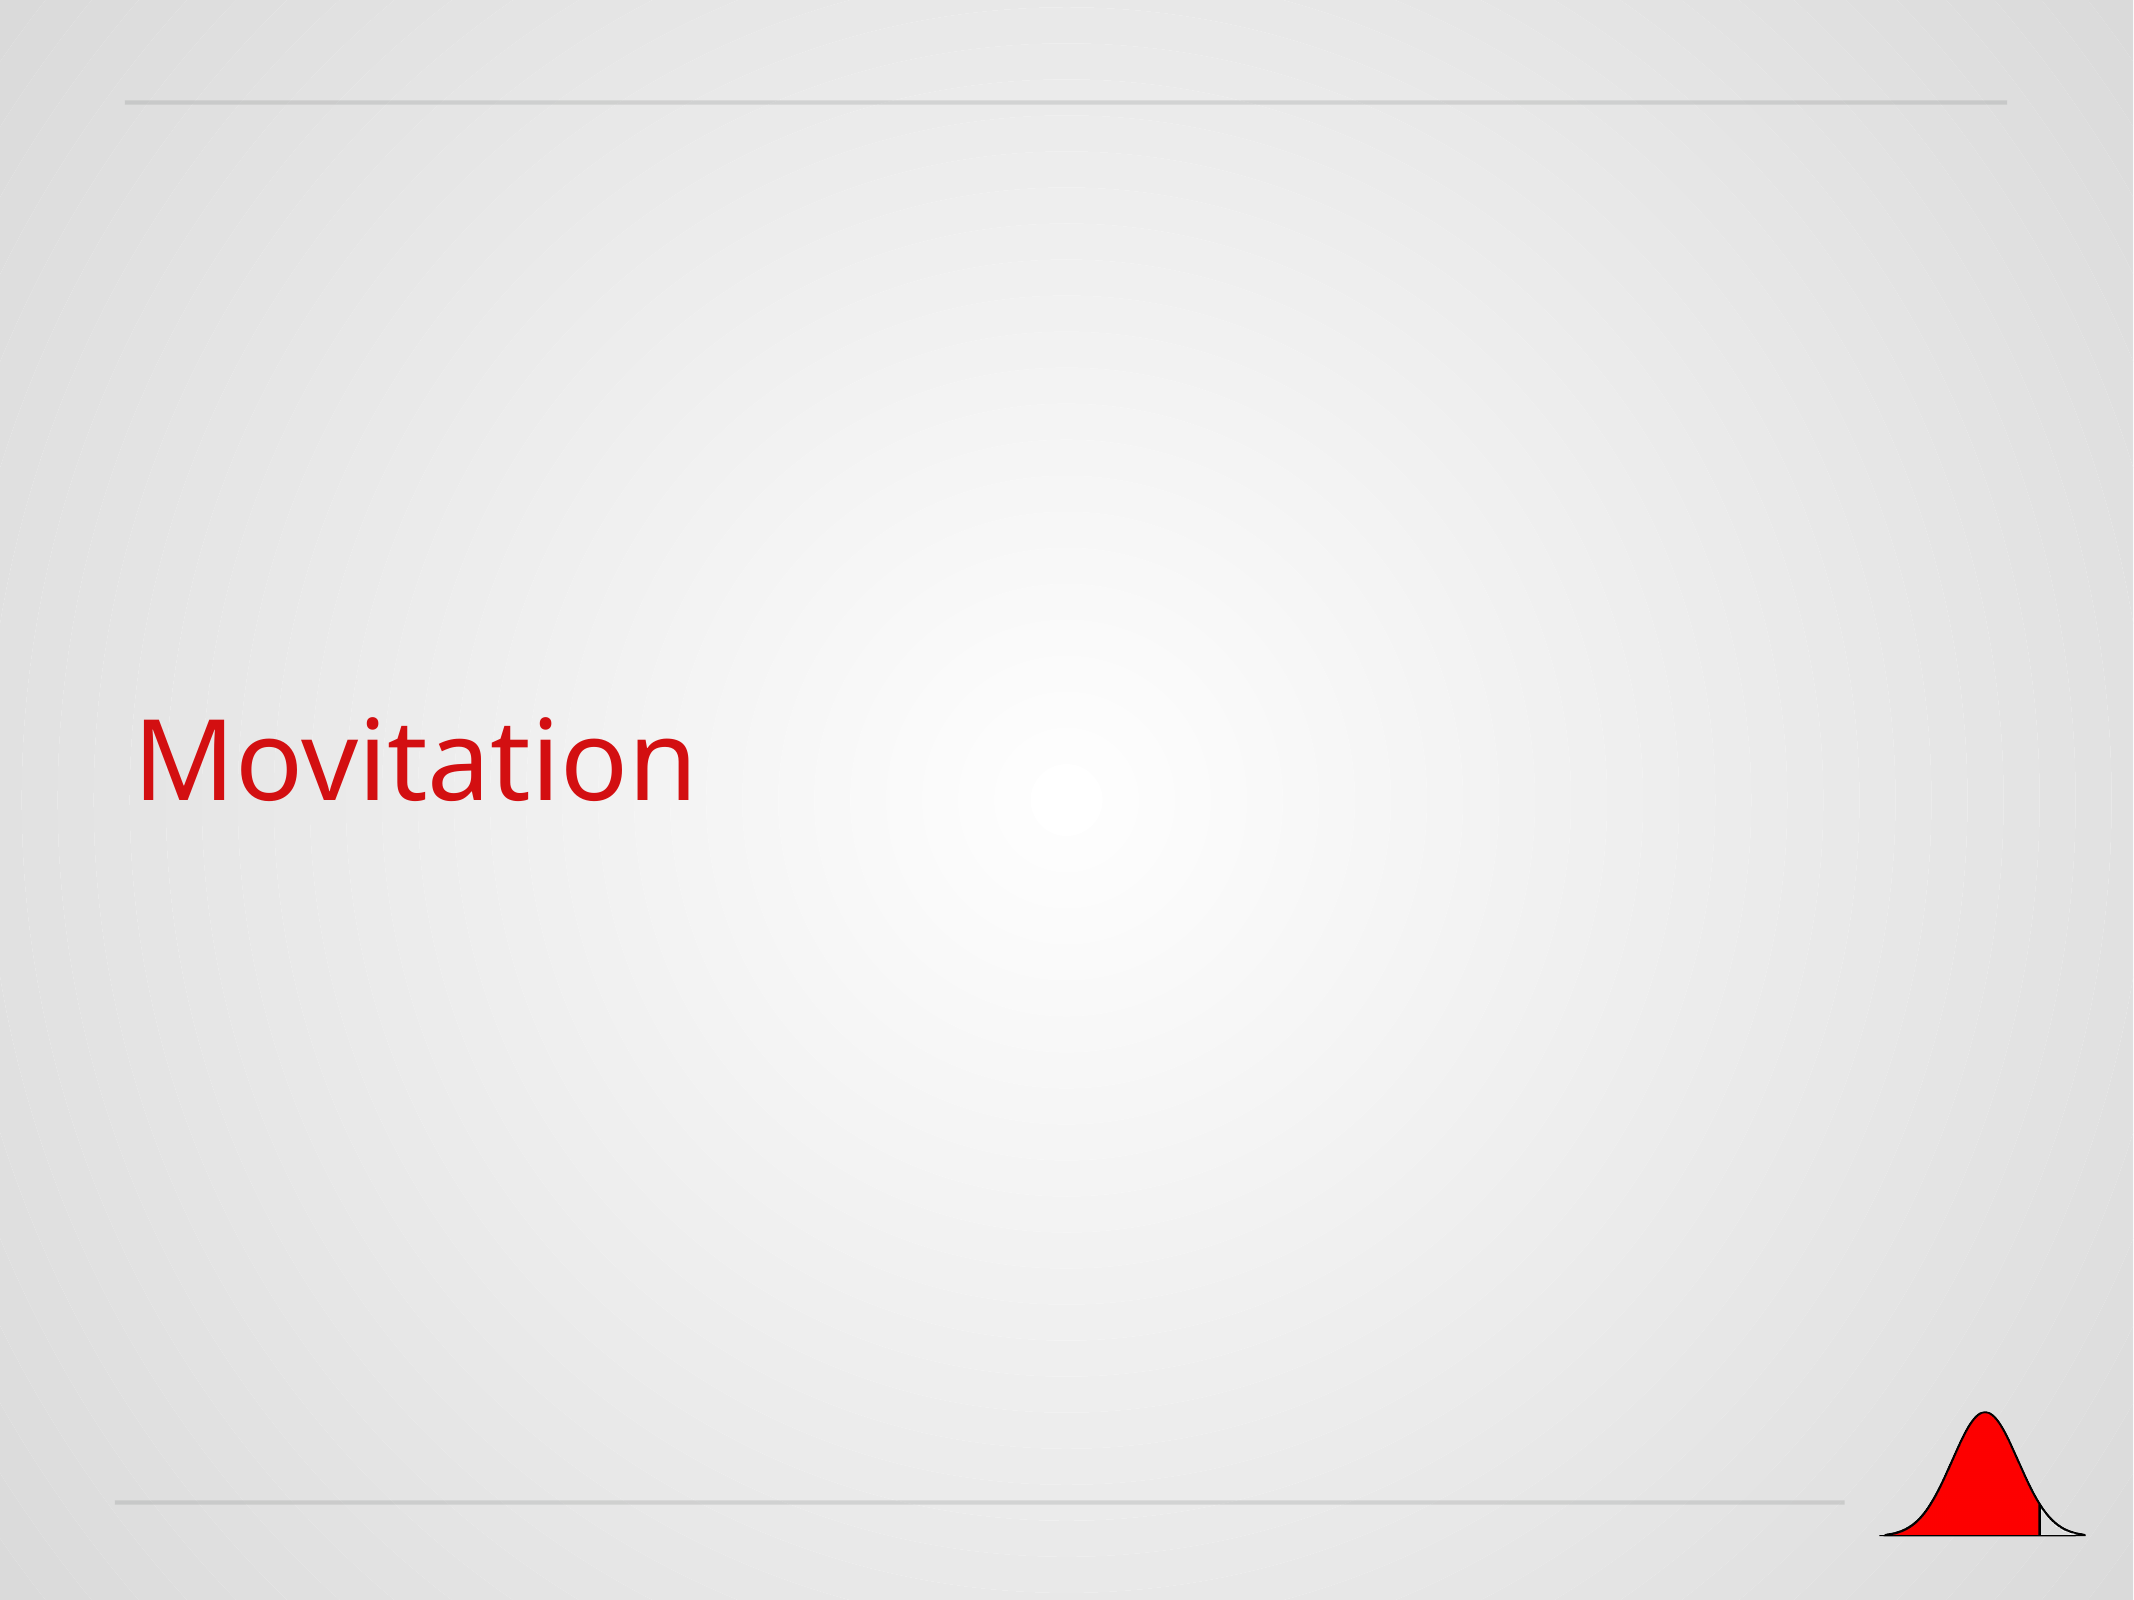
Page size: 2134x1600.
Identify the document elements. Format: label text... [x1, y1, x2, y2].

list Movitation [124, 679, 2007, 834]
picture [1879, 1411, 2086, 1537]
